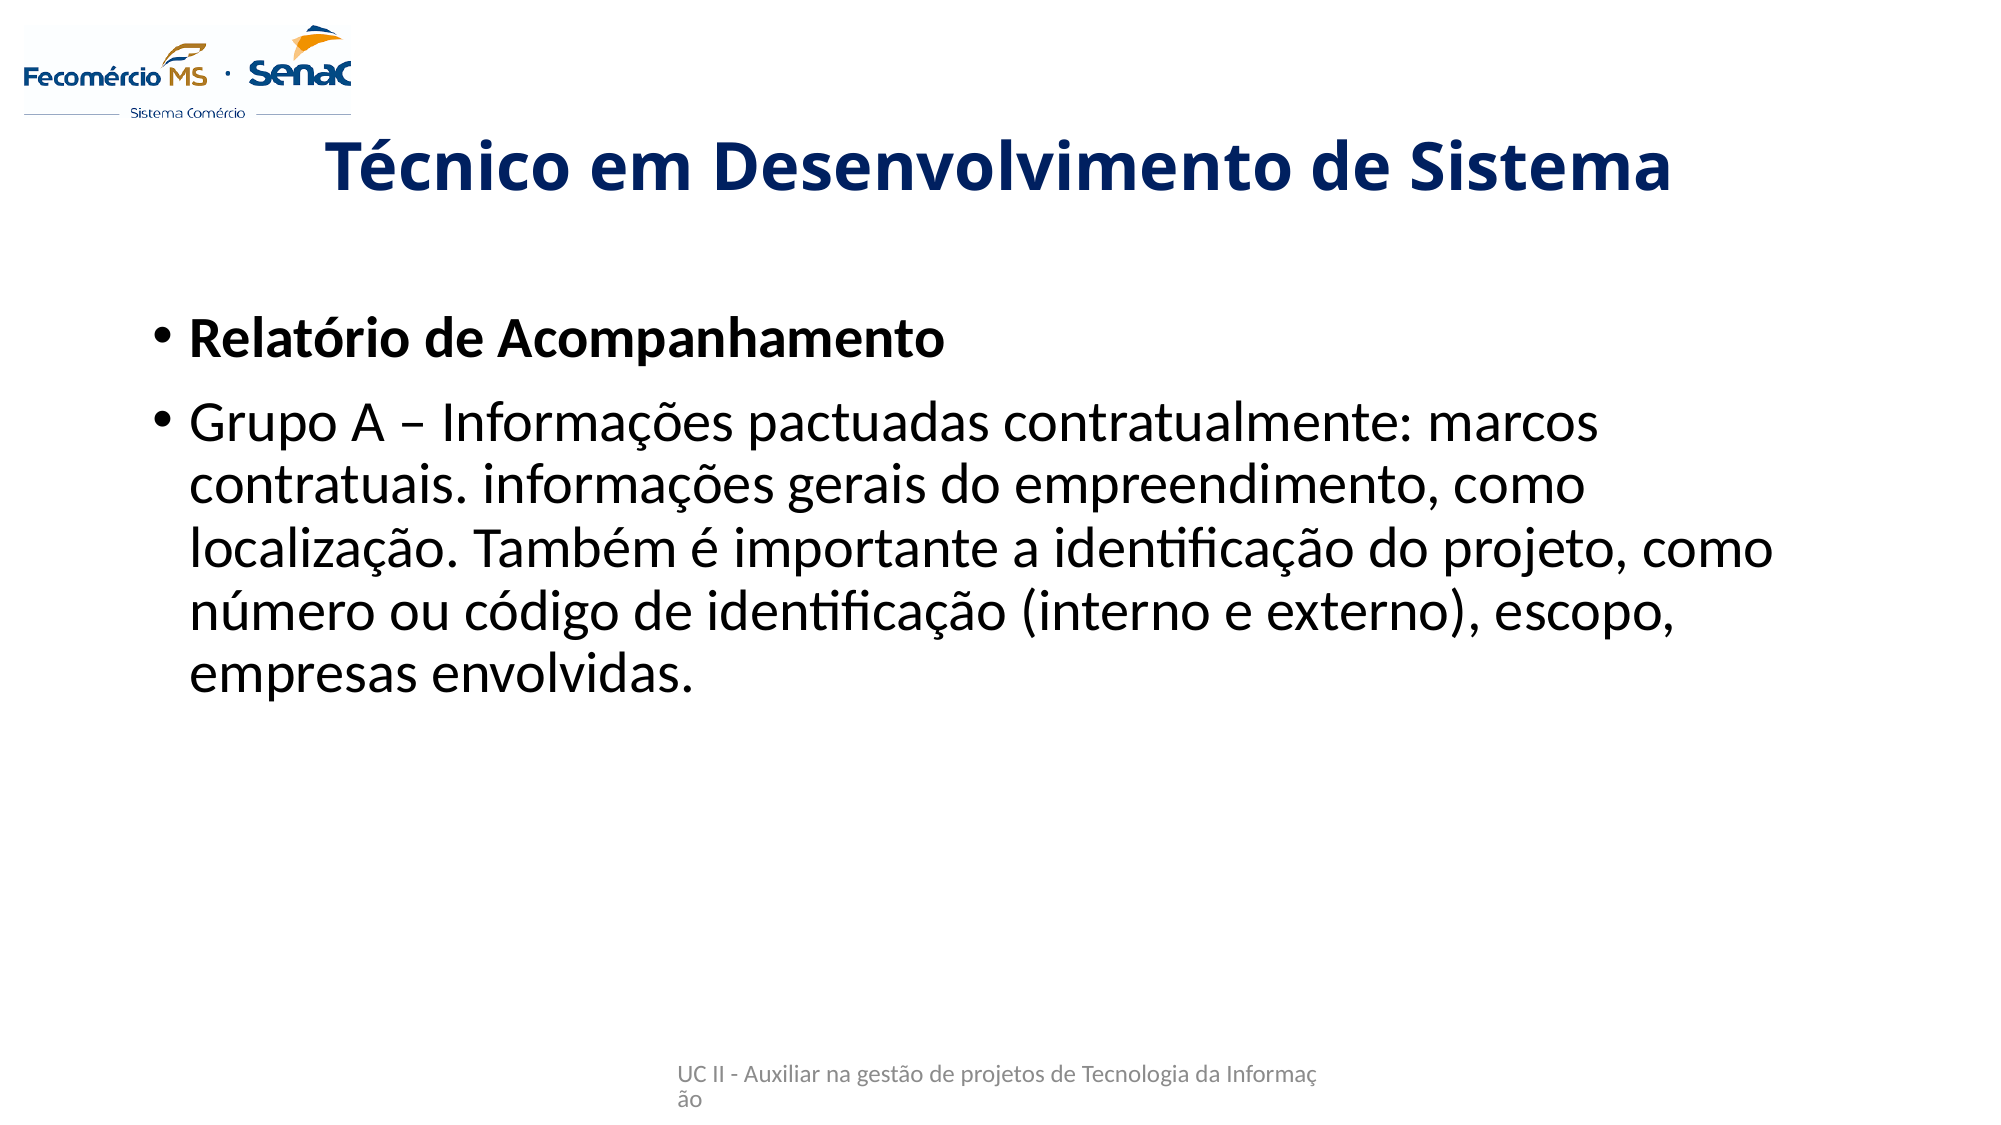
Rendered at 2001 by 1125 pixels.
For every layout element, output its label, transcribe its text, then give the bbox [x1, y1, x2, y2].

list Relatório de Acompanhamento Grupo A – Informações pactuadas contratualmente: marcos contratuais. informações gerais do empreendimento, como localização. Também é importante a identificação do projeto, como número ou código de identificação (interno e externo), escopo, empresas envolvidas. [137, 299, 1863, 1014]
footer UC II - Auxiliar na gestão de projetos de Tecnologia da Informação [662, 1042, 1338, 1103]
title Técnico em Desenvolvimento de Sistema [137, 59, 1863, 278]
picture [24, 25, 351, 118]
